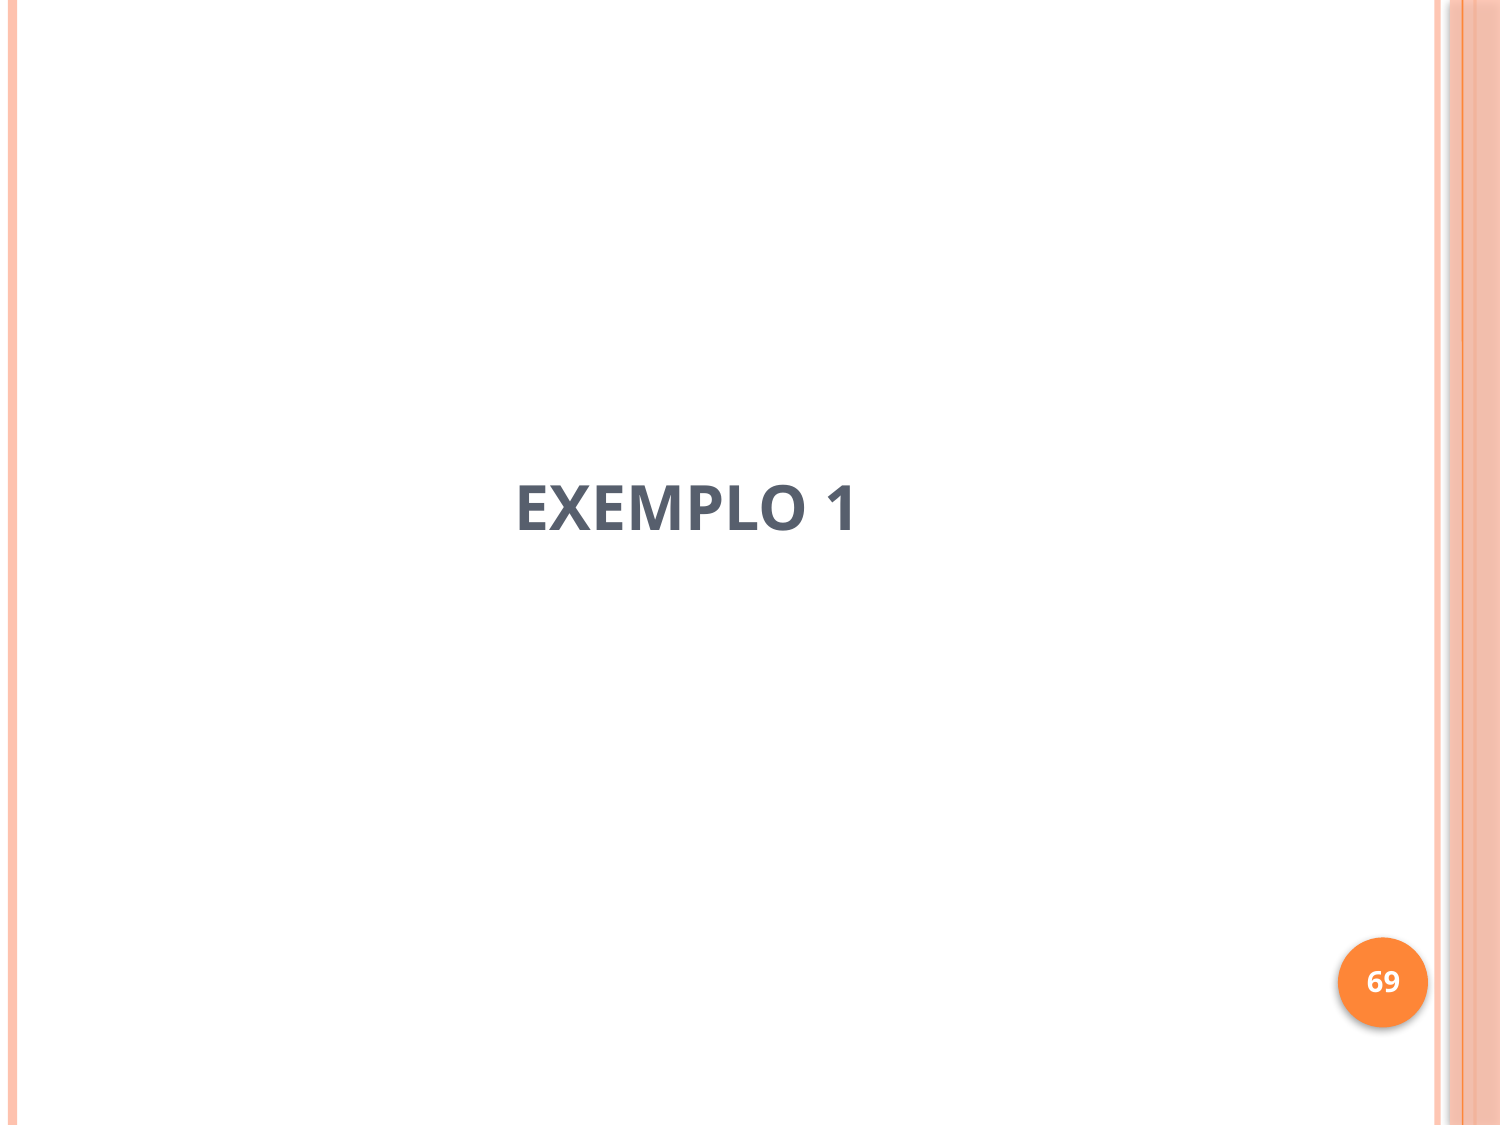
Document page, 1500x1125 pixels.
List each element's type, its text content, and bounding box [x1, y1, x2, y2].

title Exemplo 1 [75, 363, 1300, 551]
slide_number 69 [1333, 940, 1434, 1027]
